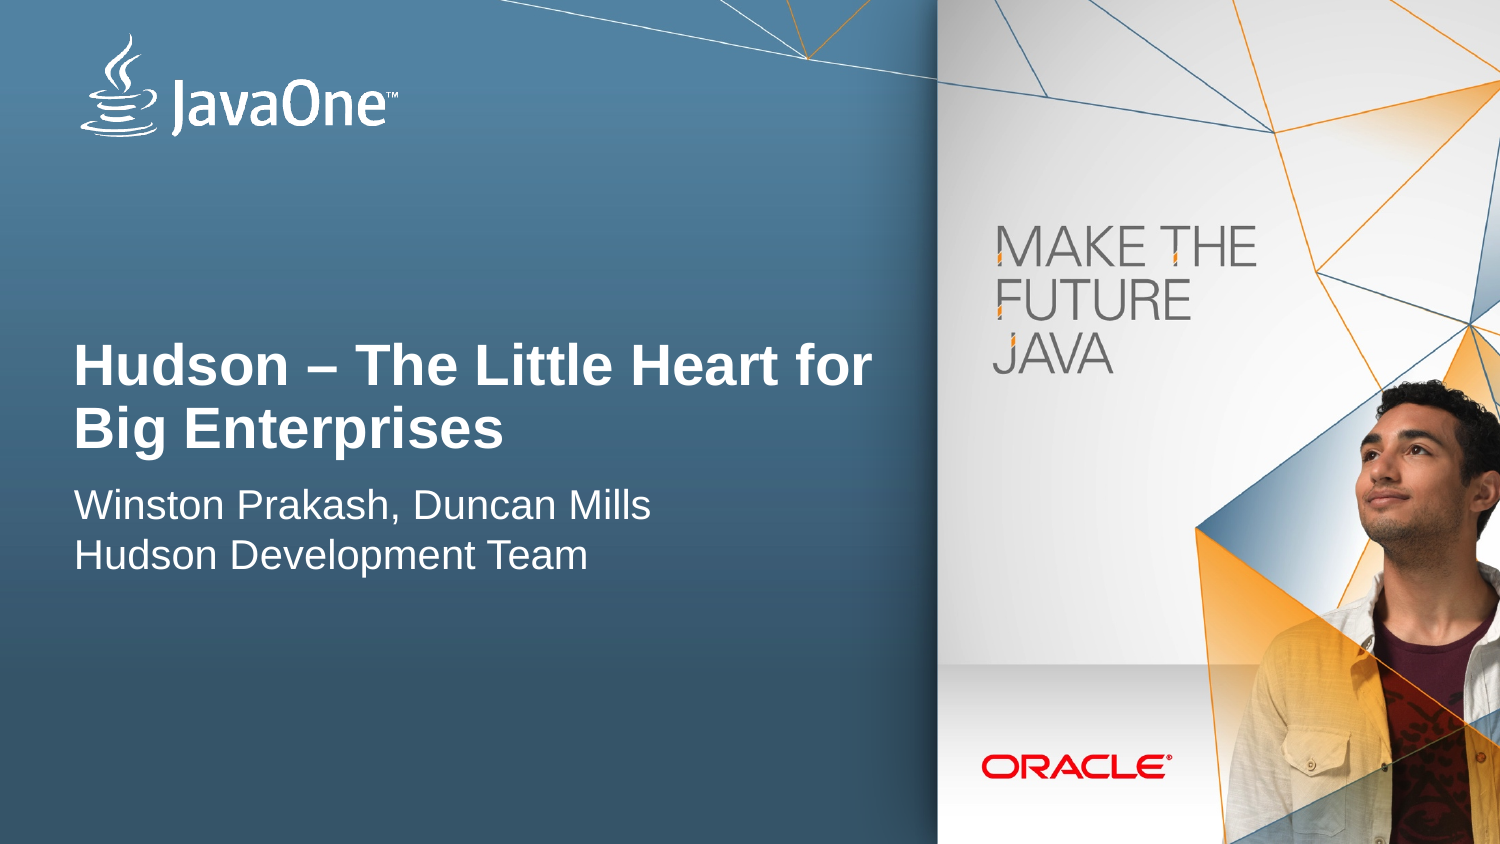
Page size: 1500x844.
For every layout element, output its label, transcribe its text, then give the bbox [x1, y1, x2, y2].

list Winston Prakash, Duncan Mills Hudson Development Team [73, 478, 899, 650]
title Hudson – The Little Heart for Big Enterprises [74, 259, 899, 462]
picture [0, 0, 1500, 844]
